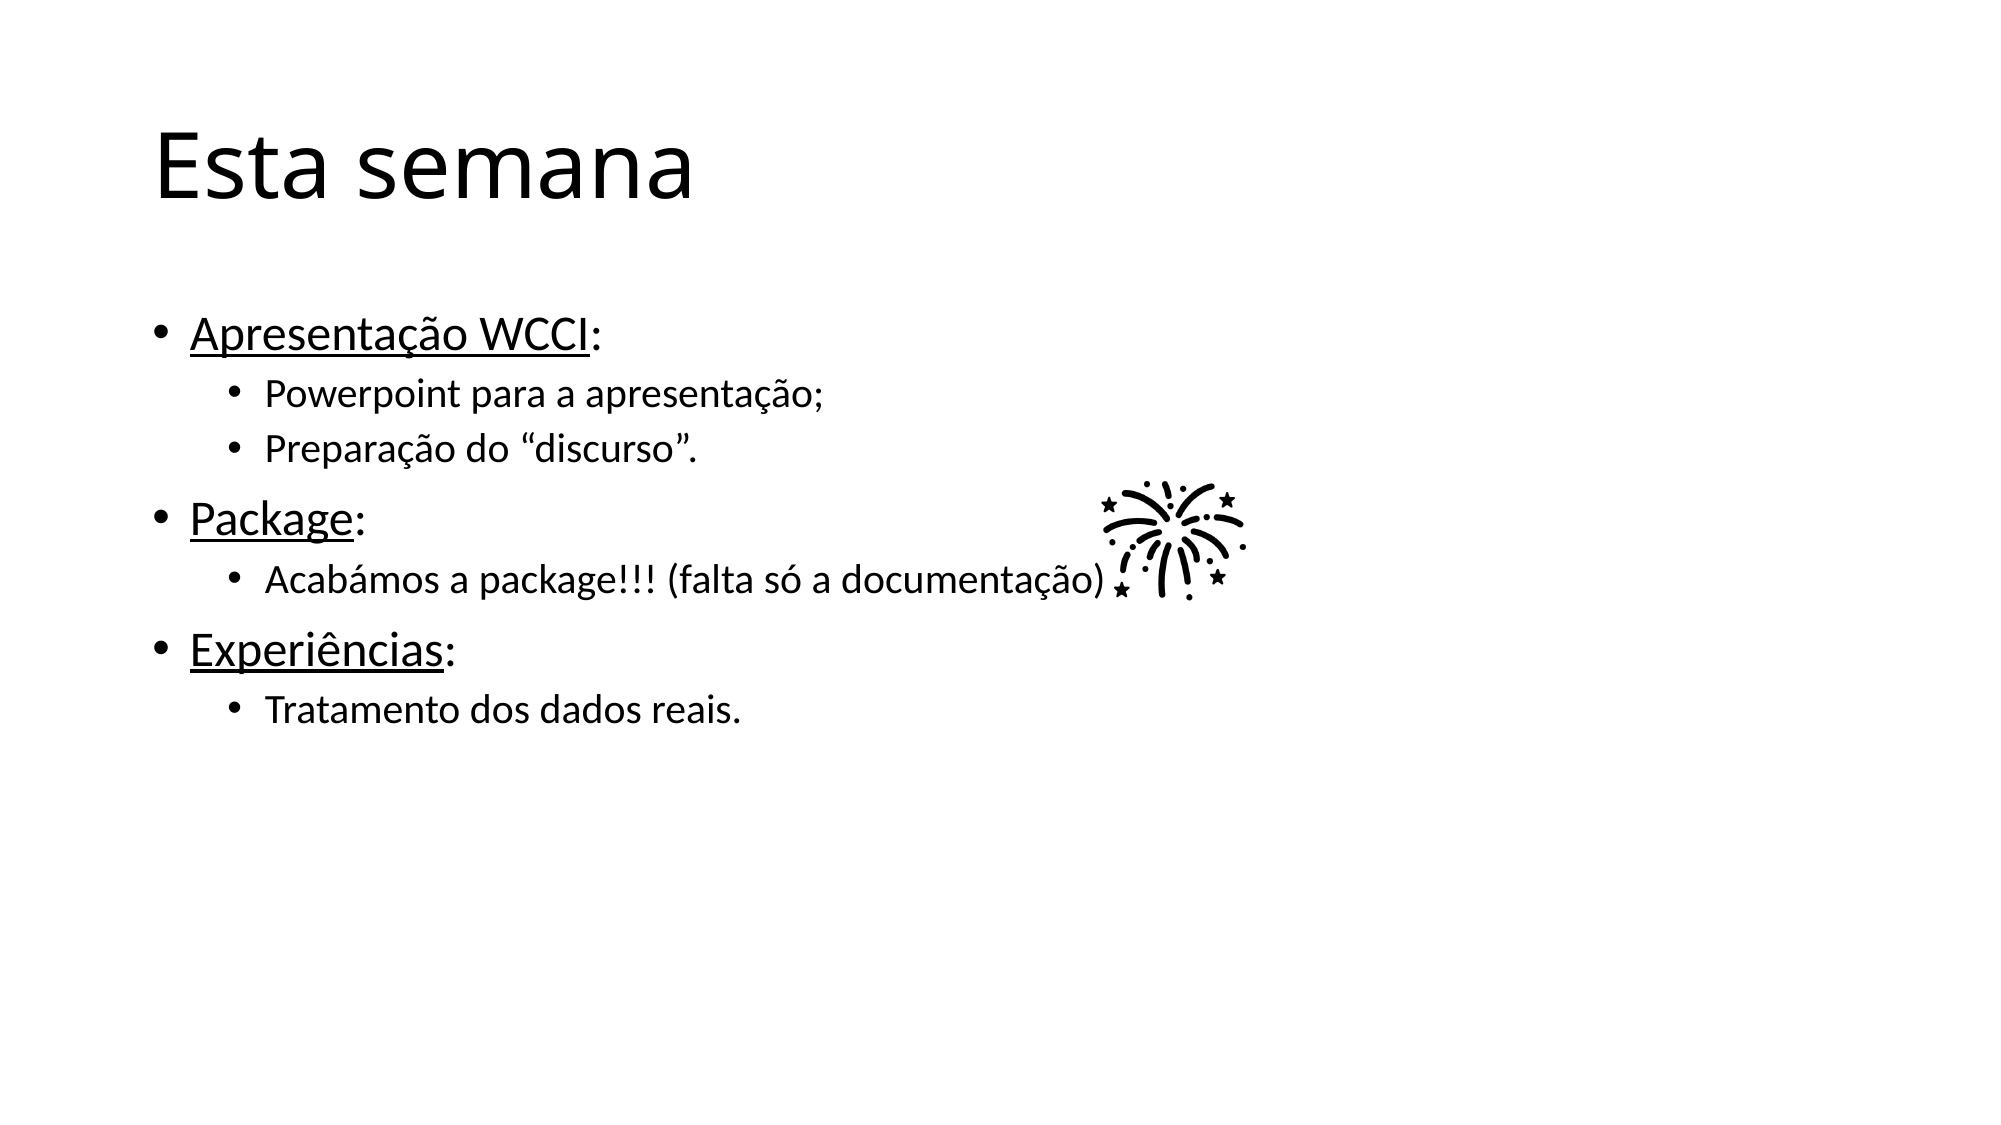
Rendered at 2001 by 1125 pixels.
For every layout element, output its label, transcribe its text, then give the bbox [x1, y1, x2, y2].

title Esta semana [137, 59, 1863, 278]
picture [1098, 465, 1249, 616]
list Apresentação WCCI: Powerpoint para a apresentação; Preparação do “discurso”. Package: Acabámos a package!!! (falta só a documentação) Experiências: Tratamento dos dados reais. [137, 299, 1863, 1014]
